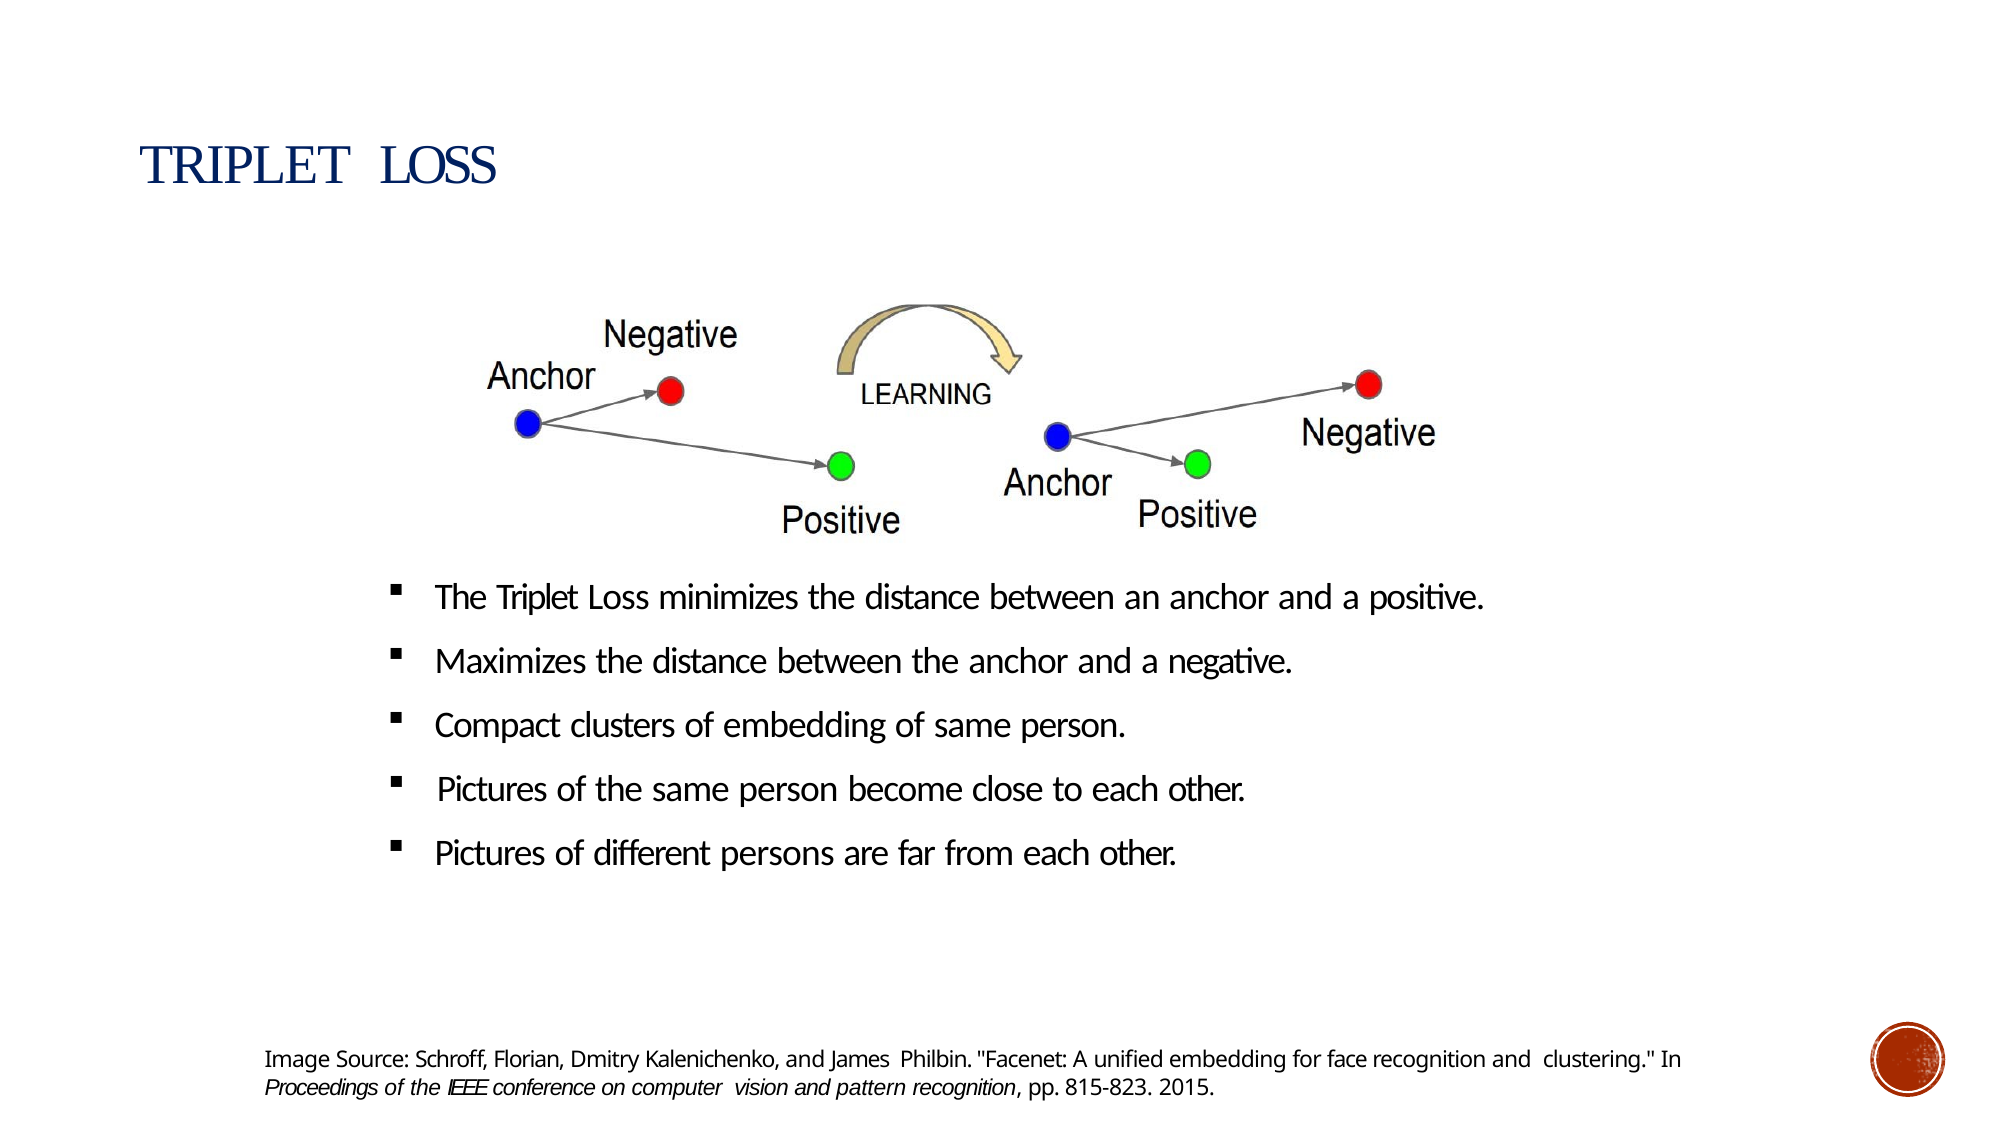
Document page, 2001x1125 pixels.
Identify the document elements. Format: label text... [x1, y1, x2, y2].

text_box [468, 262, 1456, 551]
text_box The Triplet Loss minimizes the distance between an anchor and a positive. Maximizes the distance between the anchor and a negative. Compact clusters of embedding of same person. Pictures of the same person become close to each other. Pictures of different persons are far from each other. [385, 551, 1824, 873]
title Triplet Loss [137, 65, 742, 256]
text_box Image Source: Schroff, Florian, Dmitry Kalenichenko, and James Philbin. "Facenet: A unified embedding for face recognition and clustering." In Proceedings of the IEEE conference on computer vision and pattern recognition, pp. 815‐823. 2015. [0, 1037, 2000, 1108]
